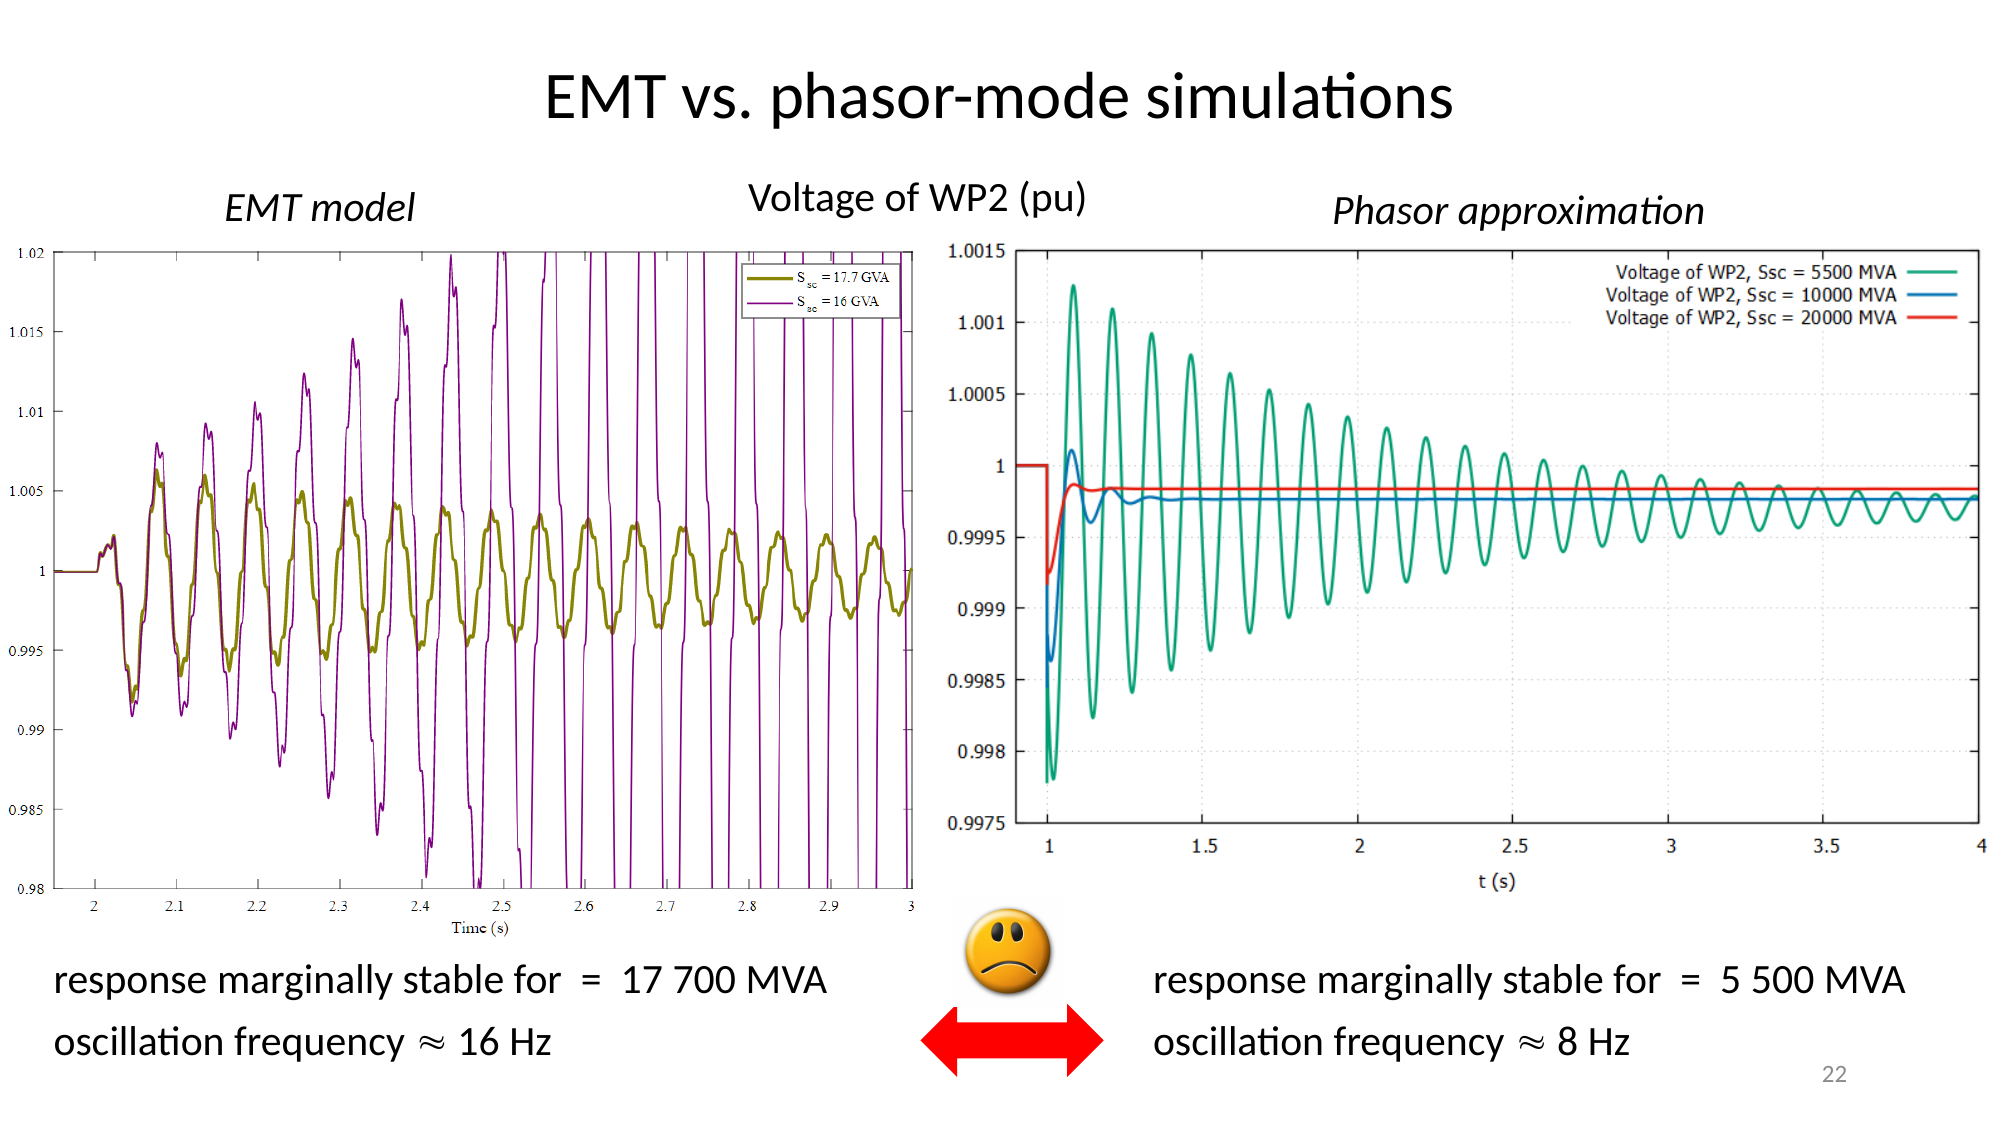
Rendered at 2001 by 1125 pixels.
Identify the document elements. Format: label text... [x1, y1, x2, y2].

text_box EMT model [209, 171, 692, 237]
slide_number 22 [1412, 1042, 1863, 1103]
picture [952, 895, 1064, 1007]
picture [930, 235, 1992, 893]
text_box [921, 1005, 1103, 1076]
picture [6, 244, 924, 941]
text_box Voltage of WP2 (pu) [733, 162, 1215, 228]
text_box Phasor approximation [1316, 175, 1799, 235]
title EMT vs. phasor-mode simulations [101, 11, 1898, 182]
